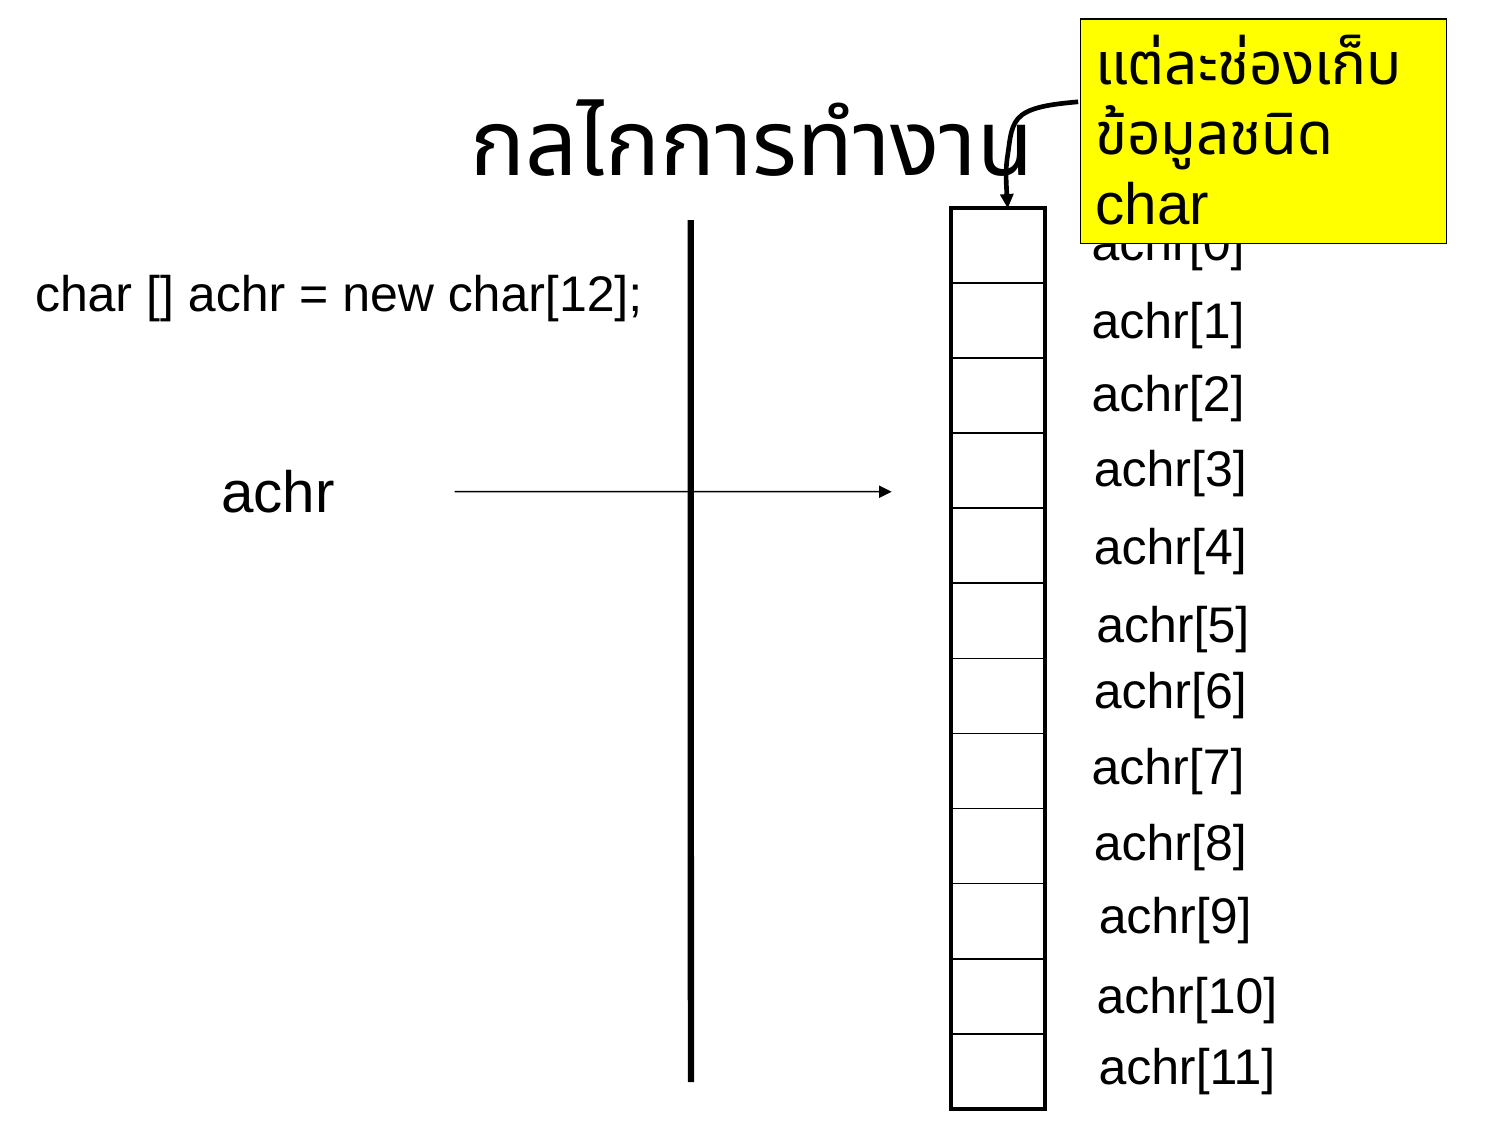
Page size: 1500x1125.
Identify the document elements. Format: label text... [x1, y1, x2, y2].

table_header [953, 210, 1043, 282]
text_box แต่ละช่องเก็บข้อมูลชนิด char [1080, 19, 1447, 244]
text_box [1000, 101, 1079, 209]
text_box achr[10] [1092, 964, 1282, 1024]
text_box char [] achr = new char[12]; [20, 253, 690, 329]
table_cell [953, 434, 1043, 507]
table_cell [953, 809, 1043, 883]
text_box achr[0] [1054, 210, 1282, 270]
text_box achr[9] [1080, 883, 1270, 943]
table_cell [953, 584, 1043, 658]
table_cell [953, 509, 1043, 582]
text_box achr[7] [1073, 735, 1263, 795]
text_box achr[11] [1092, 1034, 1282, 1094]
text_box achr[1] [1054, 288, 1282, 348]
text_box achr[2] [1073, 361, 1263, 421]
table_cell [953, 884, 1043, 958]
table_cell [953, 1035, 1043, 1107]
text_box [691, 485, 892, 498]
text_box achr [206, 447, 467, 532]
text_box char [] achr = new char[12]; [691, 253, 703, 329]
text_box achr[3] [1076, 437, 1266, 497]
table_cell [953, 734, 1043, 808]
text_box achr[6] [1076, 659, 1266, 719]
text_box achr[4] [1076, 515, 1266, 575]
text_box กลไกการทำงาน [76, 45, 1080, 233]
table_cell [953, 960, 1043, 1033]
table_cell [953, 284, 1043, 357]
table_cell [953, 359, 1043, 432]
text_box achr[8] [1076, 810, 1266, 870]
table_cell [953, 659, 1043, 733]
text_box achr[5] [1078, 593, 1268, 653]
